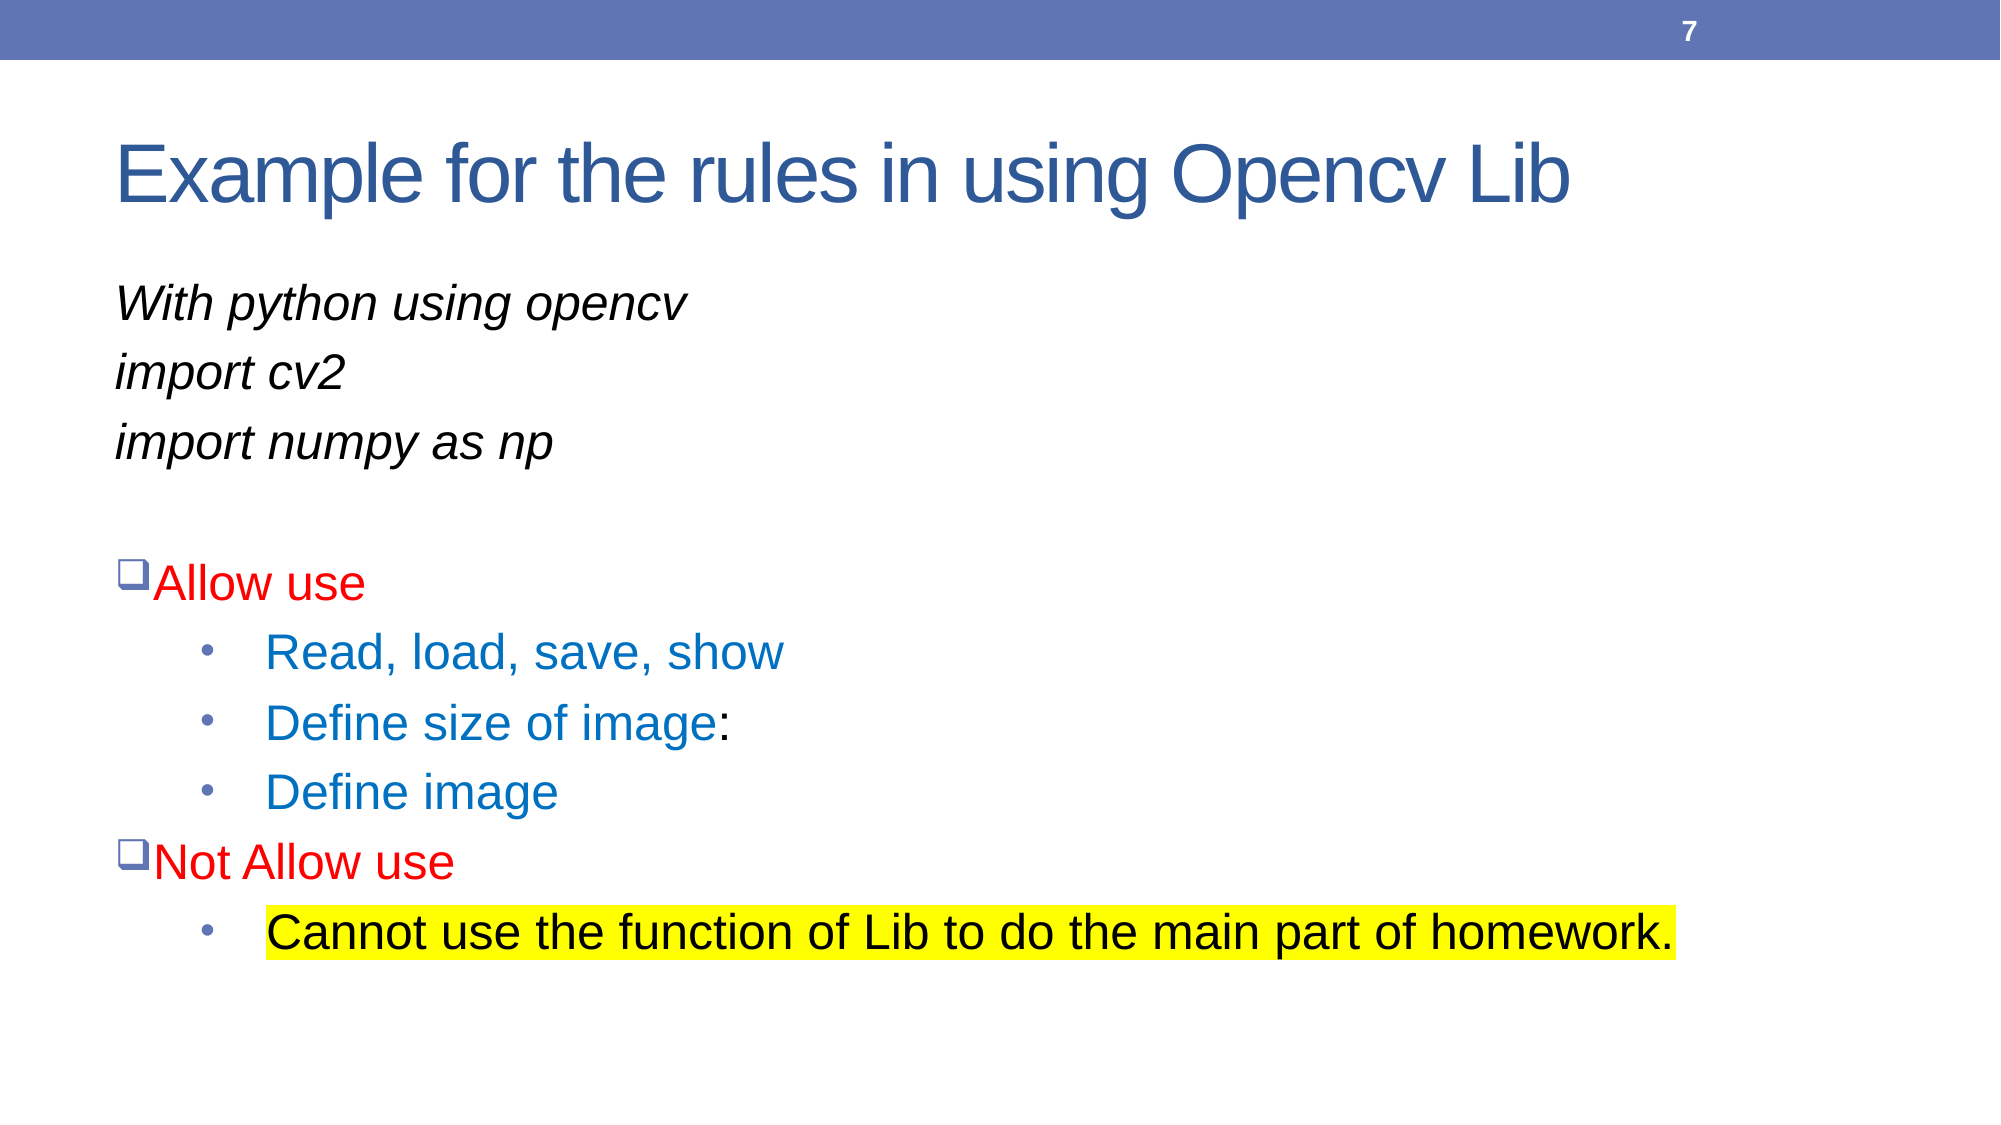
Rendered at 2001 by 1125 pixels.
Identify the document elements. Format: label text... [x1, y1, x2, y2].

list With python using opencv import cv2 import numpy as np Allow use Read, load, save, show Define size of image: Define image Not Allow use Cannot use the function of Lib to do the main part of homework. [99, 262, 1900, 1063]
title Example for the rules in using Opencv Lib [99, 87, 1900, 250]
slide_number 7 [1666, 3, 1900, 57]
